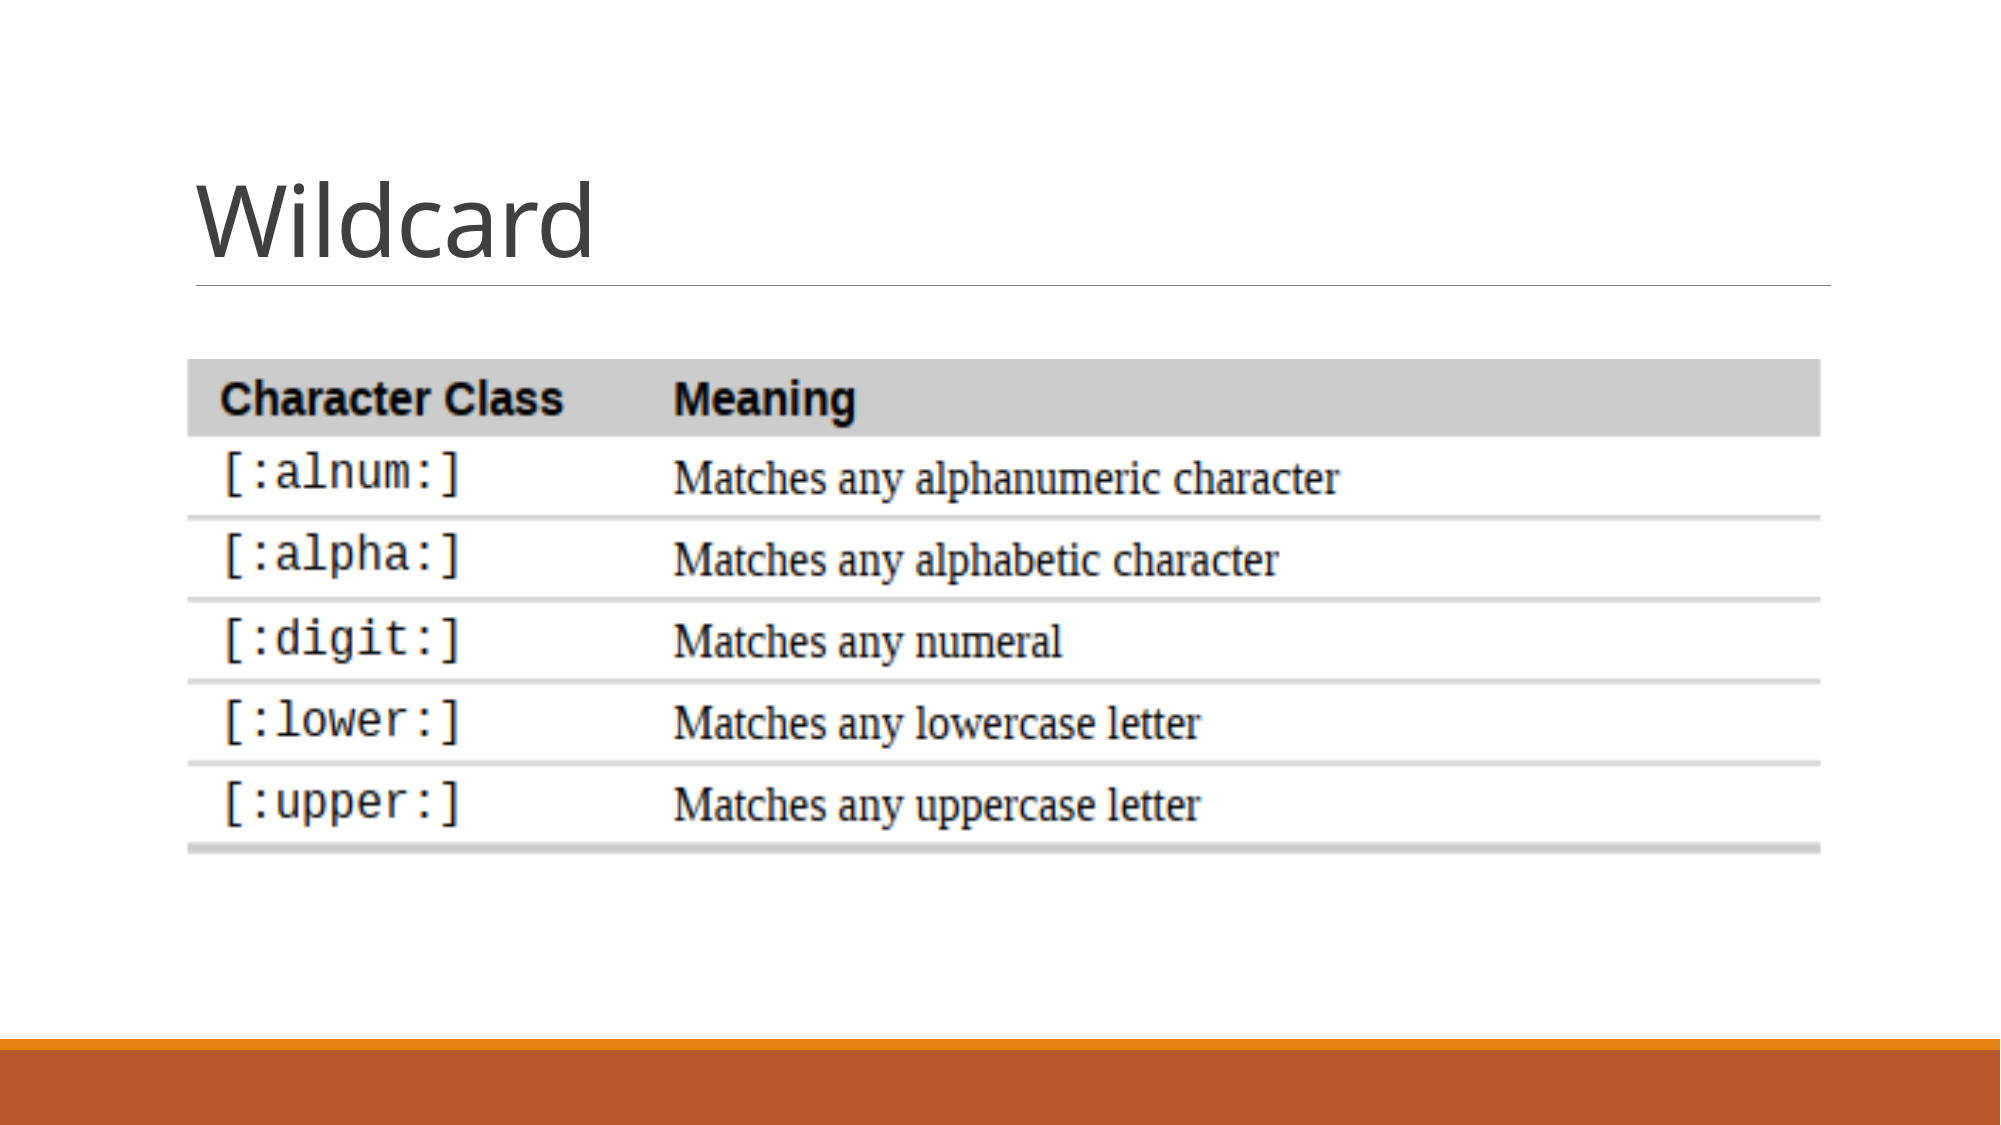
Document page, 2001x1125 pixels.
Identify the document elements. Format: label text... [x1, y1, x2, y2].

title Wildcard [180, 47, 1830, 285]
picture [179, 358, 1831, 862]
